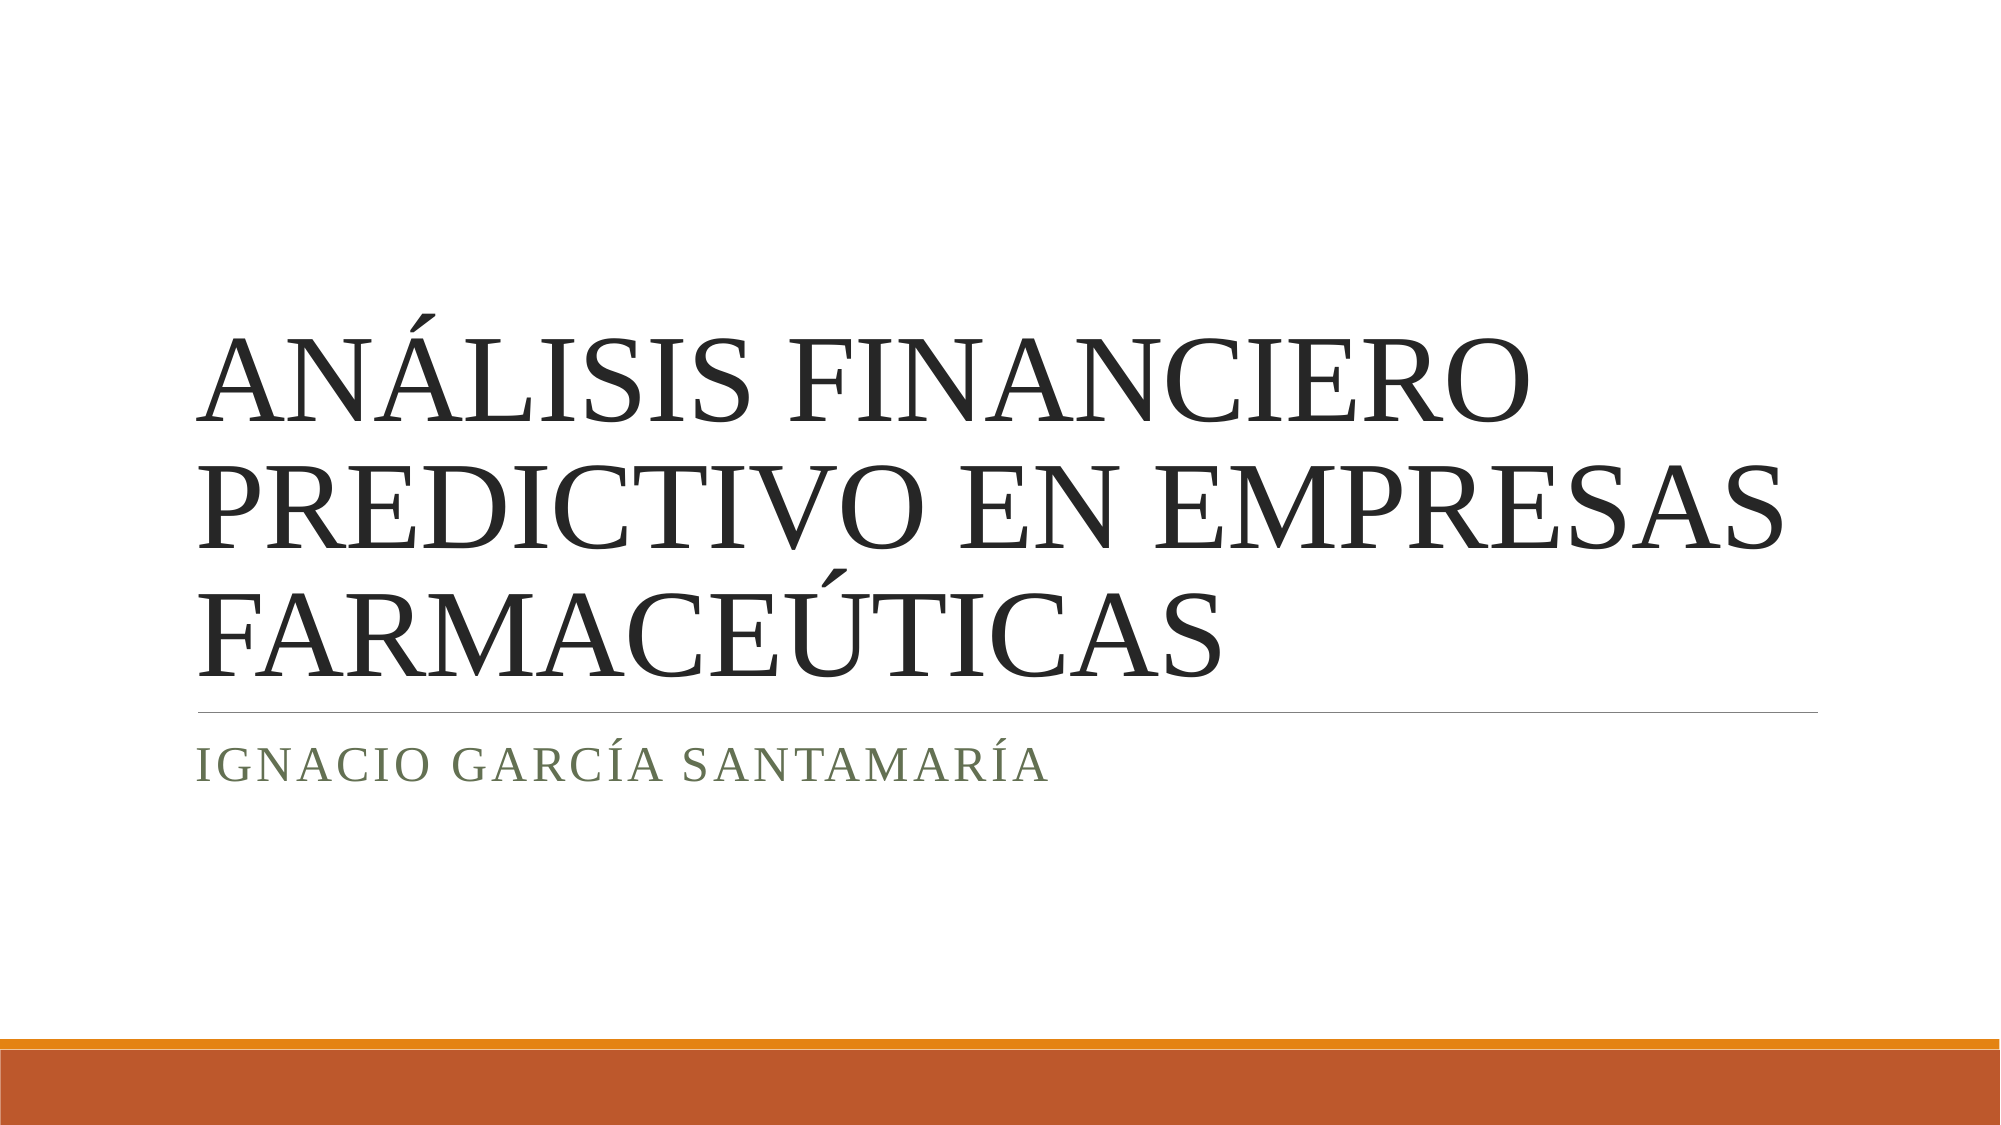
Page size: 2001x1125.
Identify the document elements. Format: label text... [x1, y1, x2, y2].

subtitle Ignacio García Santamaría [180, 730, 1831, 919]
title ANÁLISIS FINANCIERO PREDICTIVO EN EMPRESAS FARMACEÚTICAS [180, 124, 1830, 710]
